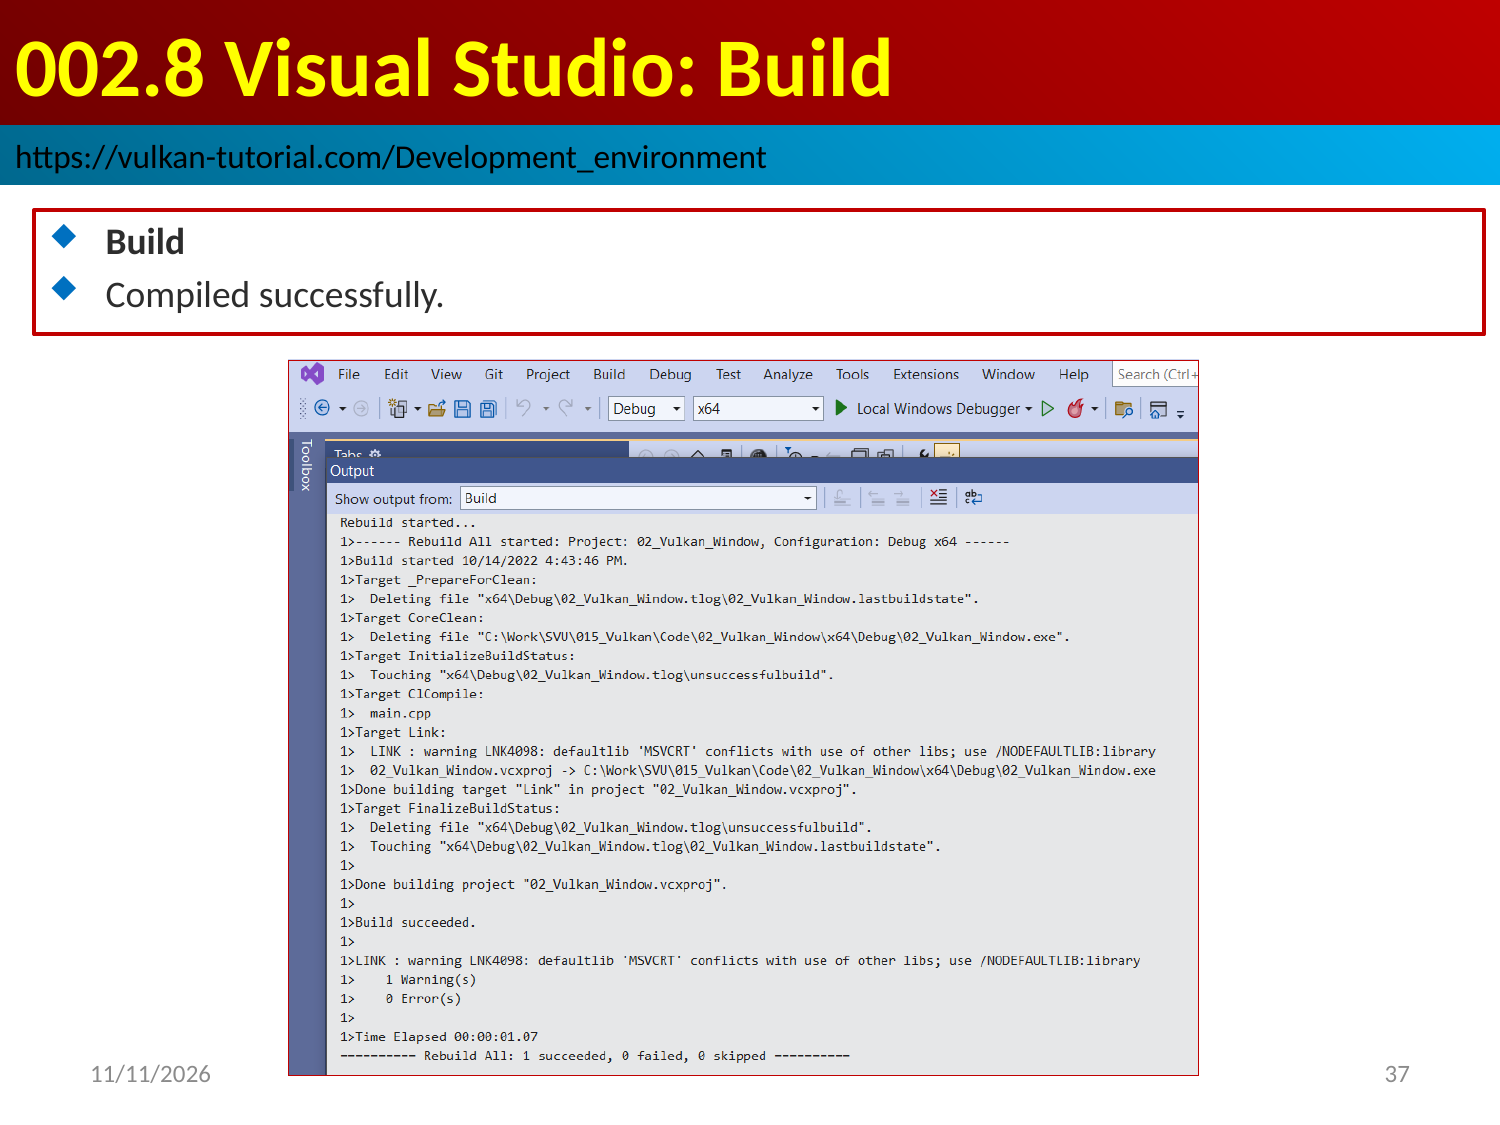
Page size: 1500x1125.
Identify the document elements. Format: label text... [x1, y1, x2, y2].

text_box https://vulkan-tutorial.com/Development_environment [0, 125, 1500, 185]
picture [288, 359, 1199, 1077]
subtitle Build Compiled successfully. [32, 208, 1486, 336]
slide_number 37 [1074, 1042, 1425, 1103]
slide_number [75, 1042, 425, 1103]
title 002.8 Visual Studio: Build [0, 0, 1500, 125]
